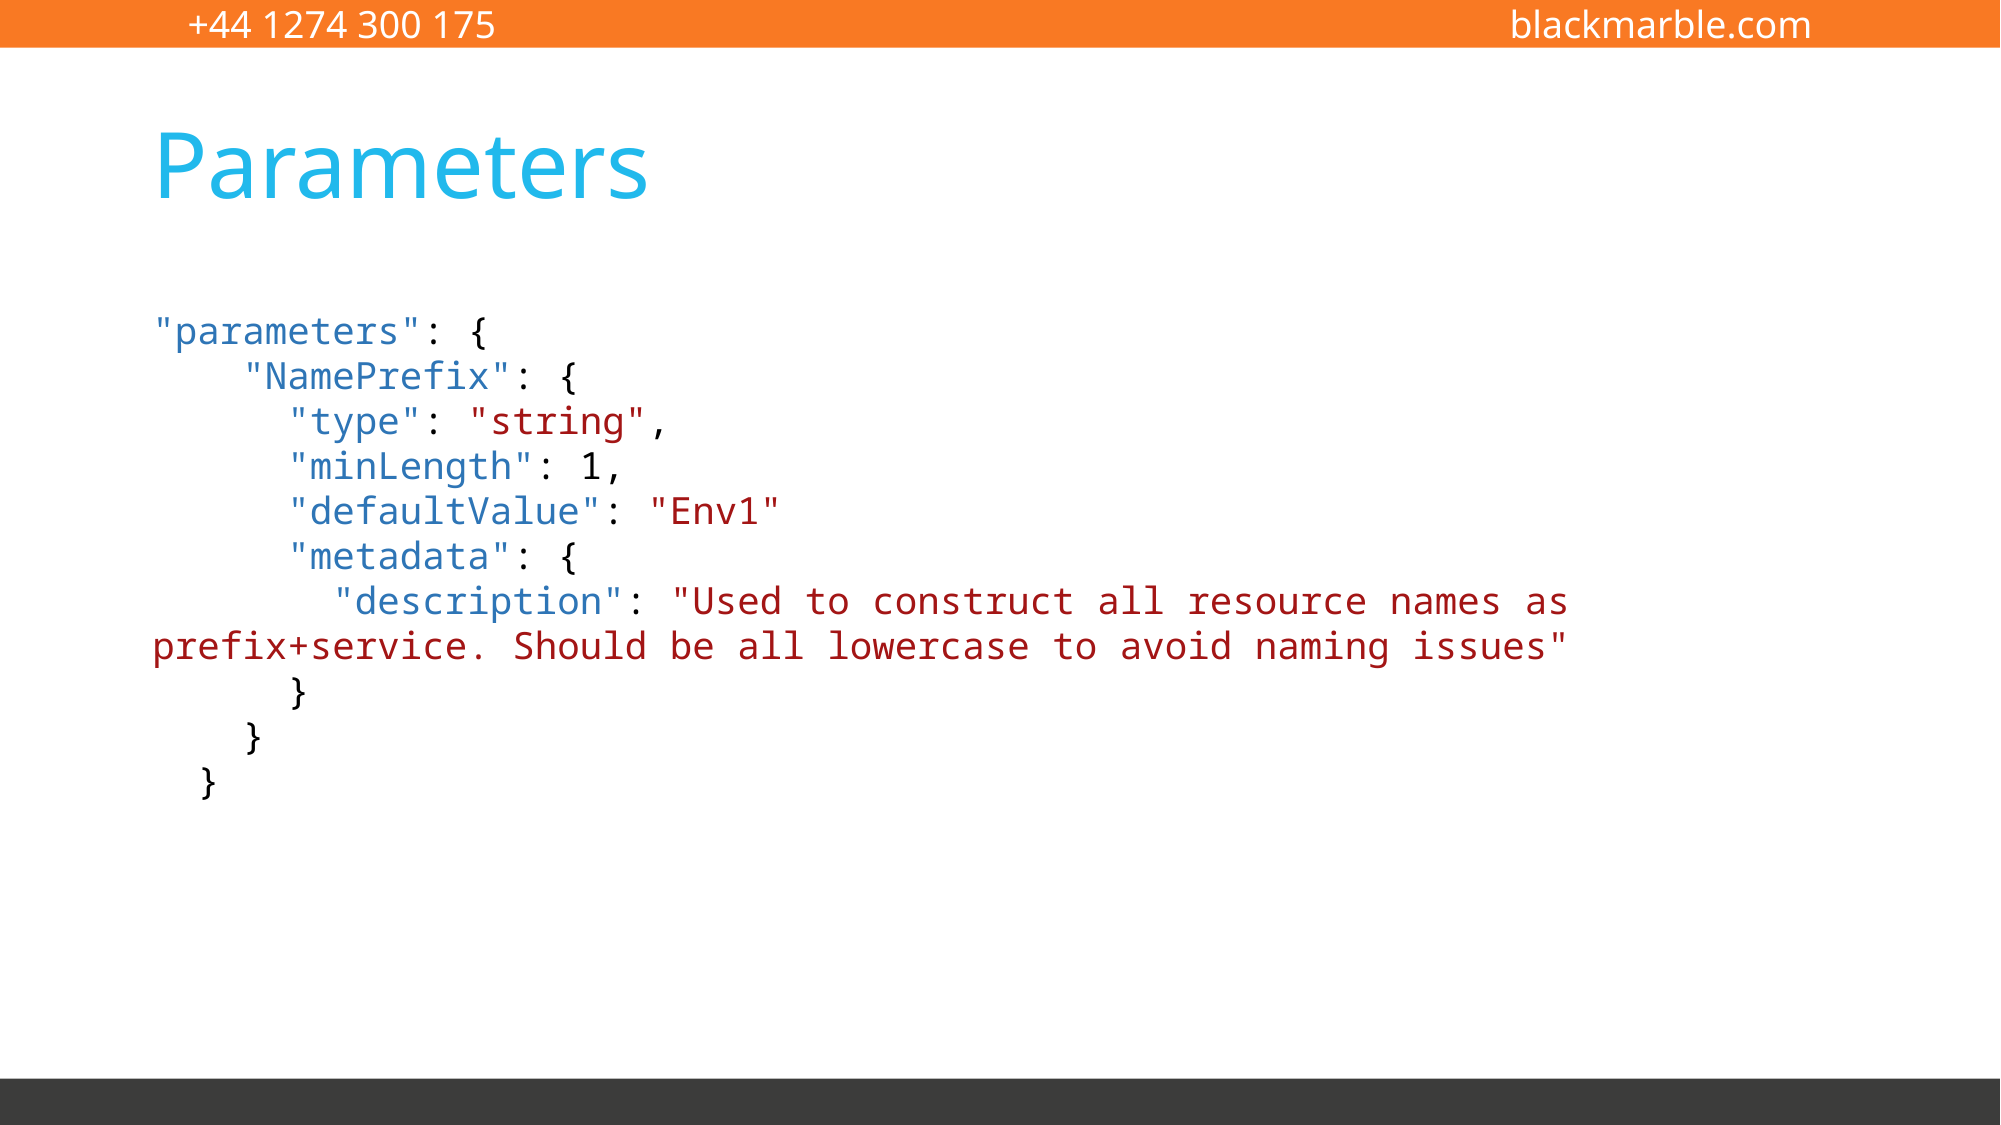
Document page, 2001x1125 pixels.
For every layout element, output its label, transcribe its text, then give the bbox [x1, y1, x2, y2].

list "parameters": { "NamePrefix": { "type": "string", "minLength": 1, "defaultValue": "Env1" "metadata": { "description": "Used to construct all resource names as prefix+service. Should be all lowercase to avoid naming issues" } } } [137, 299, 1863, 1014]
title Parameters [137, 59, 1863, 278]
